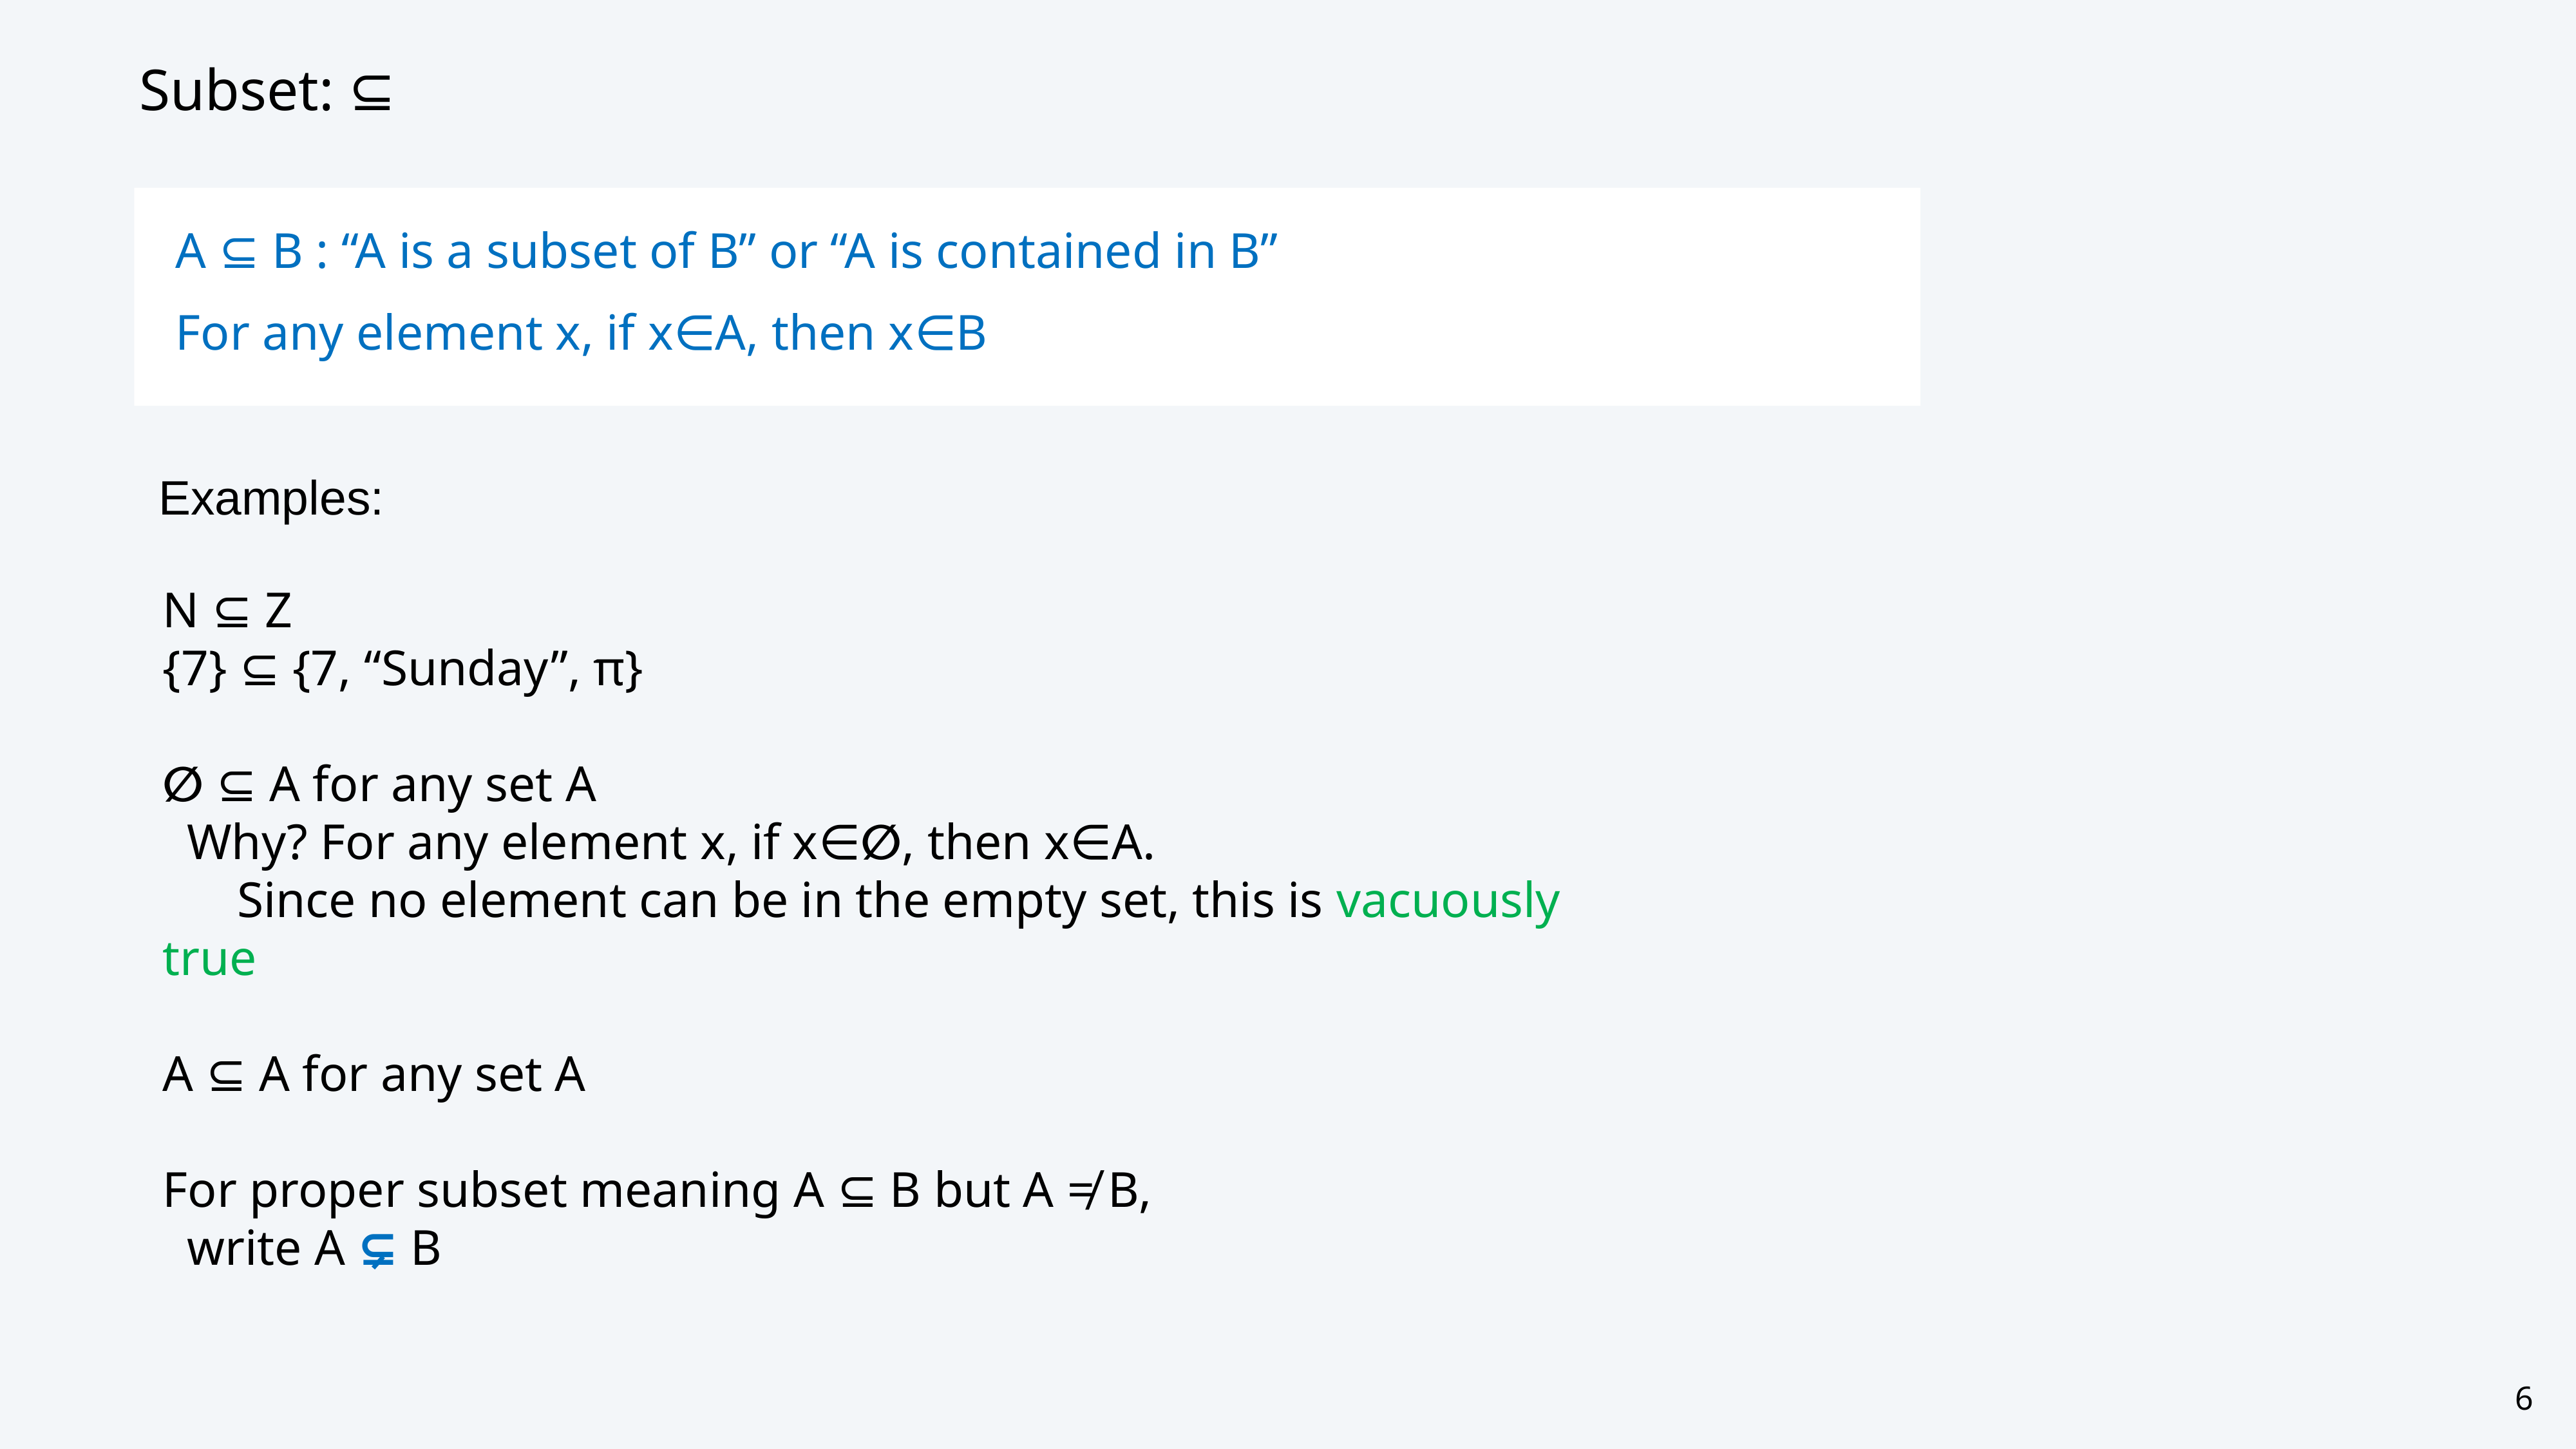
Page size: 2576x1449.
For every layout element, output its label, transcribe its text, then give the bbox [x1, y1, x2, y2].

text_box Examples: [153, 461, 871, 574]
text_box N ⊆ Z {7} ⊆ {7, “Sunday”, π} ∅ ⊆ A for any set A Why? For any element x, if x∈∅, then x∈A. Since no element can be in the empty set, this is vacuously true A ⊆ A for any set A For proper subset meaning A ⊆ B but A ≠ B, write A ⊊ B [153, 574, 1663, 1280]
title Subset: ⊆ [133, 39, 2320, 136]
slide_number 6 [2503, 1379, 2546, 1426]
list A ⊆ B : “A is a subset of B” or “A is contained in B” For any element x, if x∈A, then x∈B [133, 187, 1921, 406]
